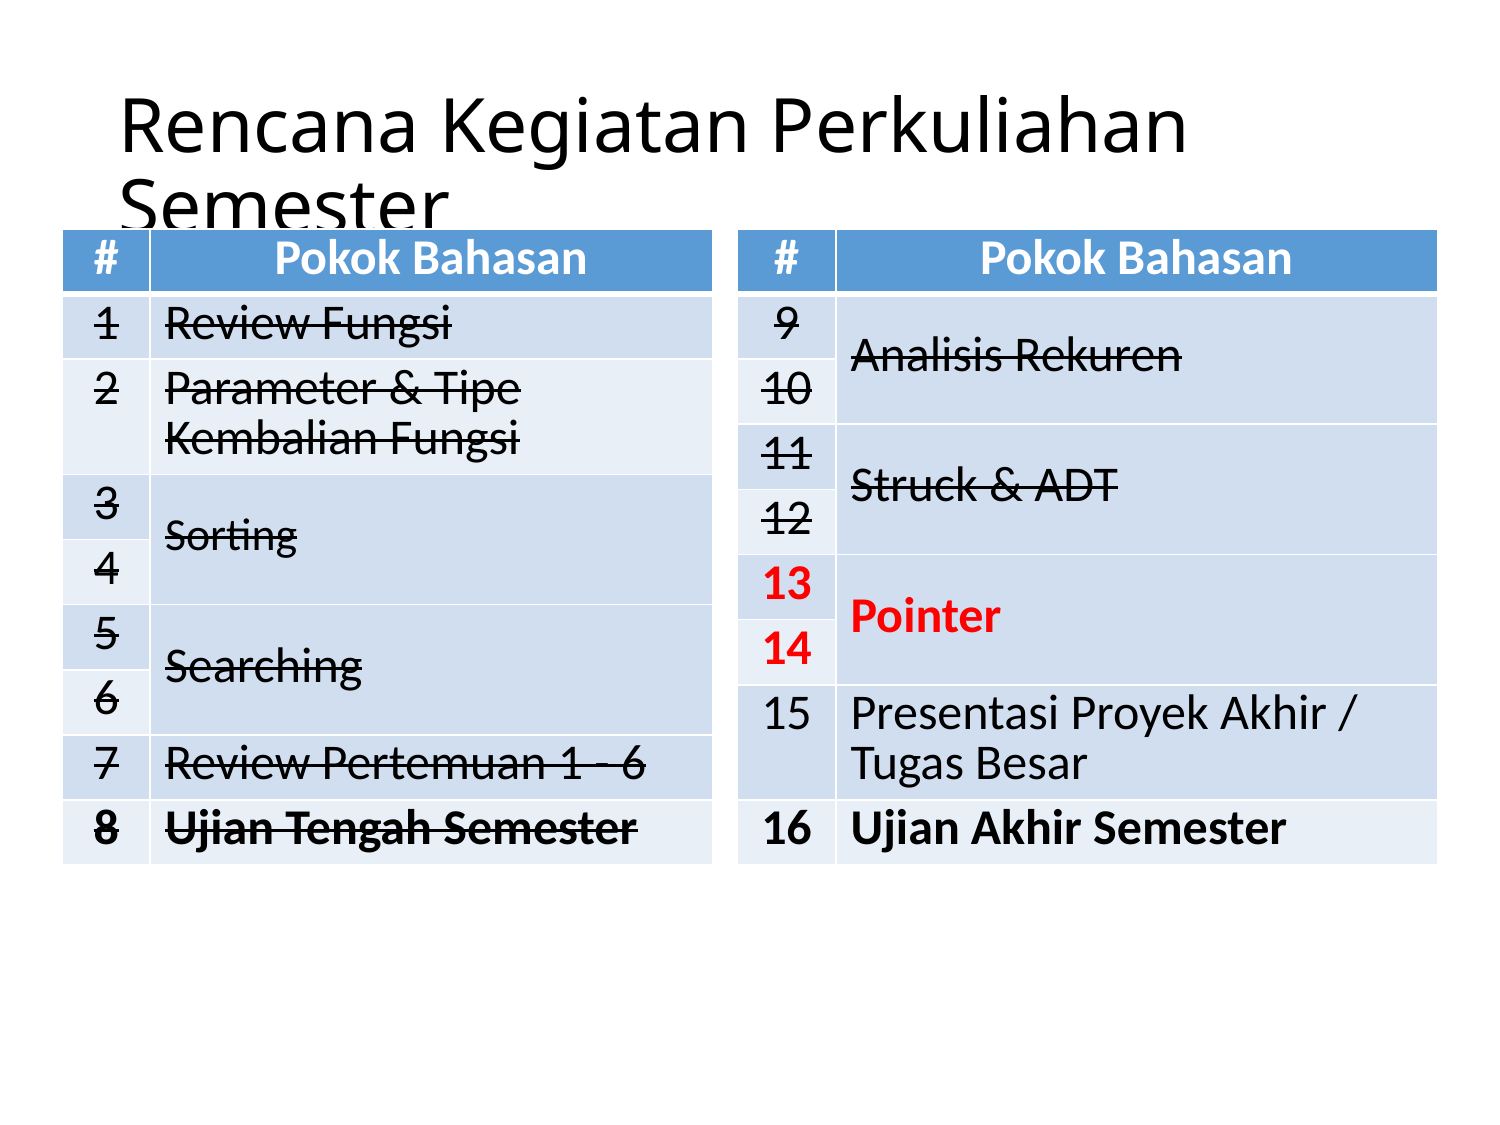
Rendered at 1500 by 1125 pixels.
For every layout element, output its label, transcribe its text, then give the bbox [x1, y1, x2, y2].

table_header # [738, 230, 835, 291]
table_cell 15 [738, 686, 835, 799]
table_cell 6 [63, 671, 149, 734]
table_cell 16 [738, 801, 835, 864]
table_cell 10 [738, 360, 835, 423]
table_cell Ujian Akhir Semester [837, 801, 1437, 864]
table_cell 1 [63, 297, 149, 358]
table_cell 7 [63, 736, 149, 799]
table_cell Analisis Rekuren [837, 297, 1437, 423]
table_cell 9 [738, 297, 835, 358]
table_cell Review Pertemuan 1 - 6 [151, 736, 712, 799]
table_header Pokok Bahasan [837, 230, 1437, 291]
table_cell Presentasi Proyek Akhir / Tugas Besar [837, 686, 1437, 799]
table_cell Review Fungsi [151, 297, 712, 358]
table_cell Sorting [151, 475, 712, 604]
table_cell Pointer [837, 555, 1437, 684]
table_cell 14 [738, 620, 835, 684]
table_cell 8 [63, 801, 149, 864]
table_cell 2 [63, 360, 149, 474]
title Rencana Kegiatan Perkuliahan Semester [103, 59, 1397, 278]
table_header # [63, 230, 149, 291]
table_cell 12 [738, 490, 835, 554]
table_cell Parameter & Tipe Kembalian Fungsi [151, 360, 712, 474]
table_cell Ujian Tengah Semester [151, 801, 712, 864]
table_cell Searching [151, 605, 712, 734]
table_cell 5 [63, 605, 149, 669]
table_cell 11 [738, 425, 835, 489]
table_cell 3 [63, 475, 149, 539]
table_cell 4 [63, 540, 149, 604]
table_cell Struck & ADT [837, 425, 1437, 554]
table_cell 13 [738, 555, 835, 619]
table_header Pokok Bahasan [151, 230, 712, 291]
